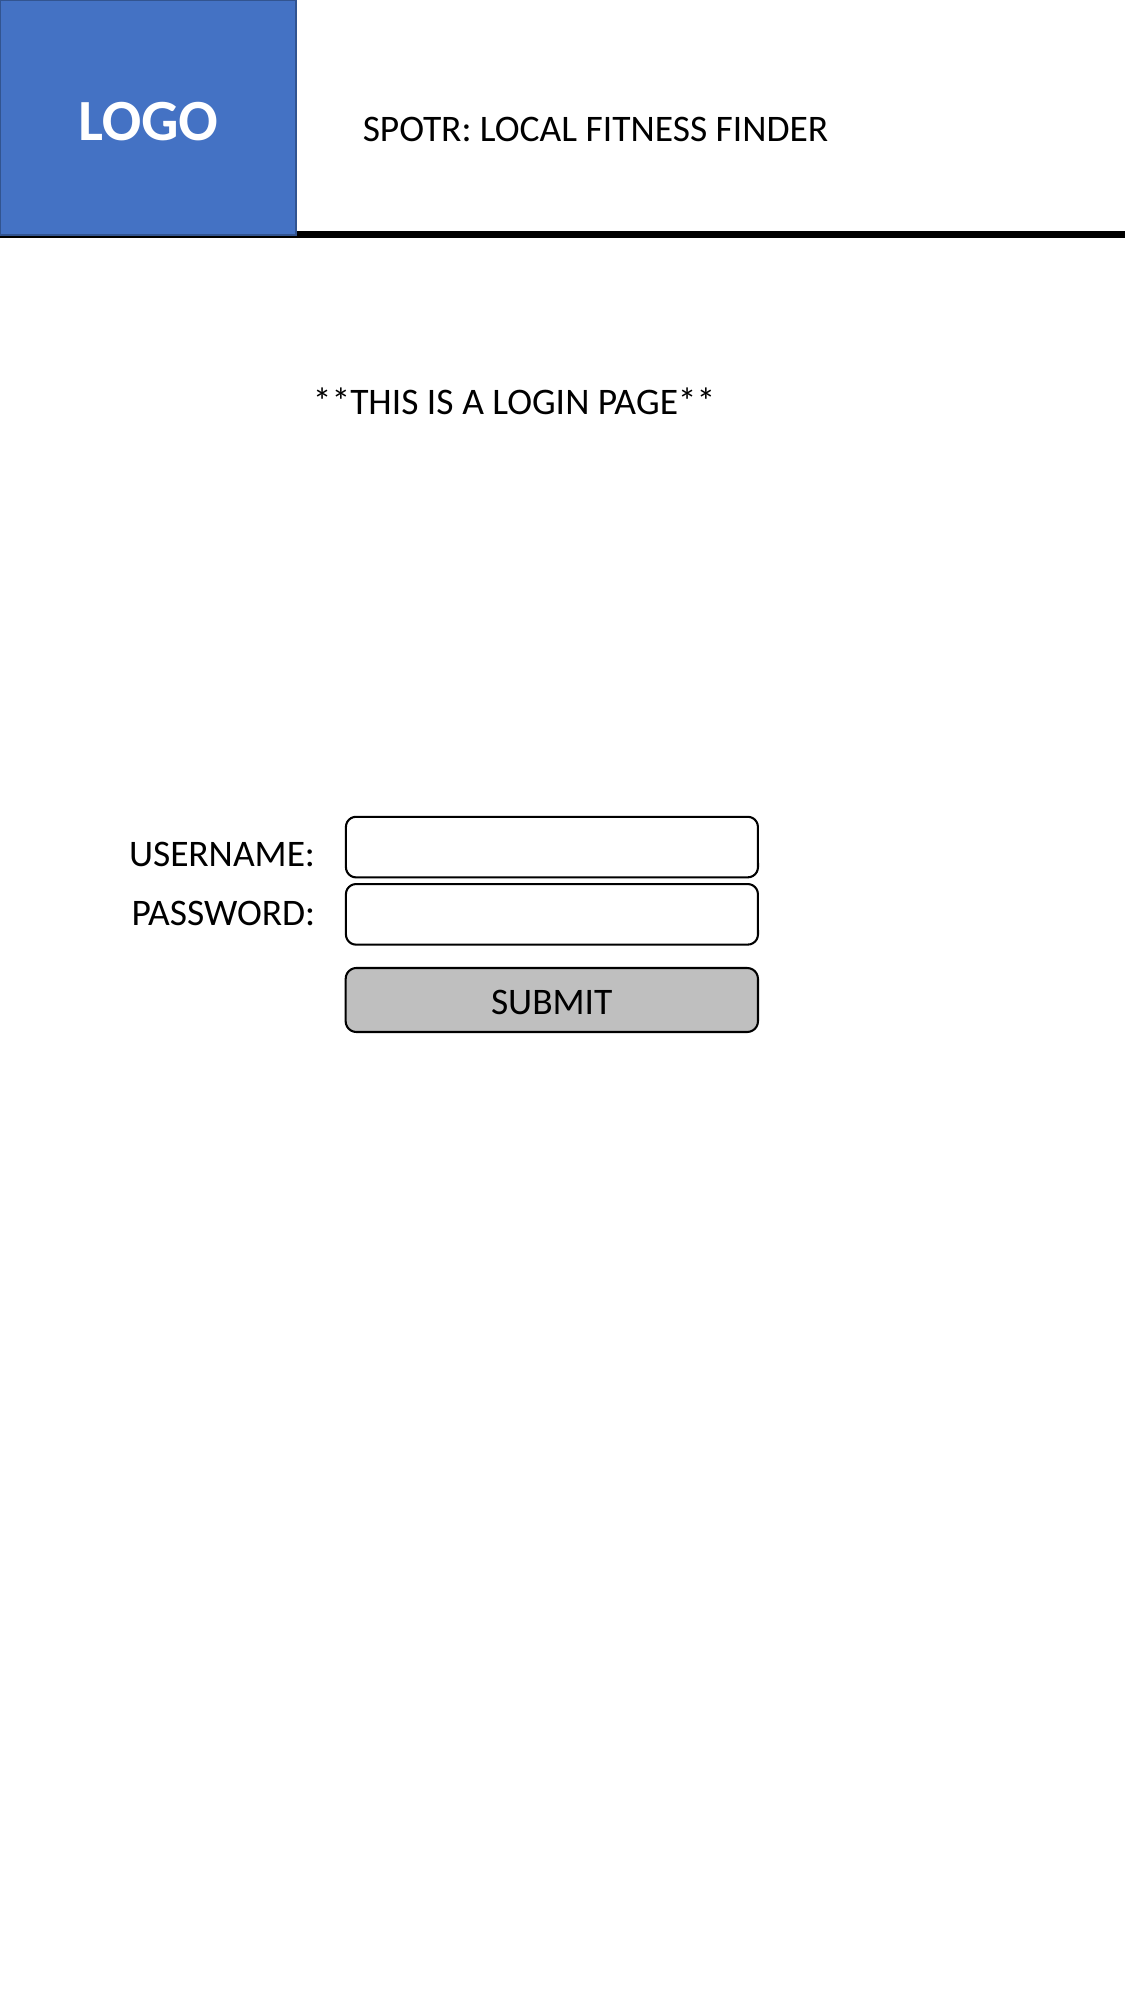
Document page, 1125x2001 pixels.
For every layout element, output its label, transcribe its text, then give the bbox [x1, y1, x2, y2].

text_box **THIS IS A LOGIN PAGE** [298, 370, 731, 430]
text_box SPOTR: LOCAL FITNESS FINDER [348, 96, 844, 156]
text_box PASSWORD: [116, 880, 331, 941]
text_box SUBMIT [344, 966, 760, 1034]
text_box [344, 883, 760, 946]
text_box USERNAME: [114, 821, 331, 881]
text_box [344, 815, 760, 879]
text_box LOGO [0, 0, 297, 234]
